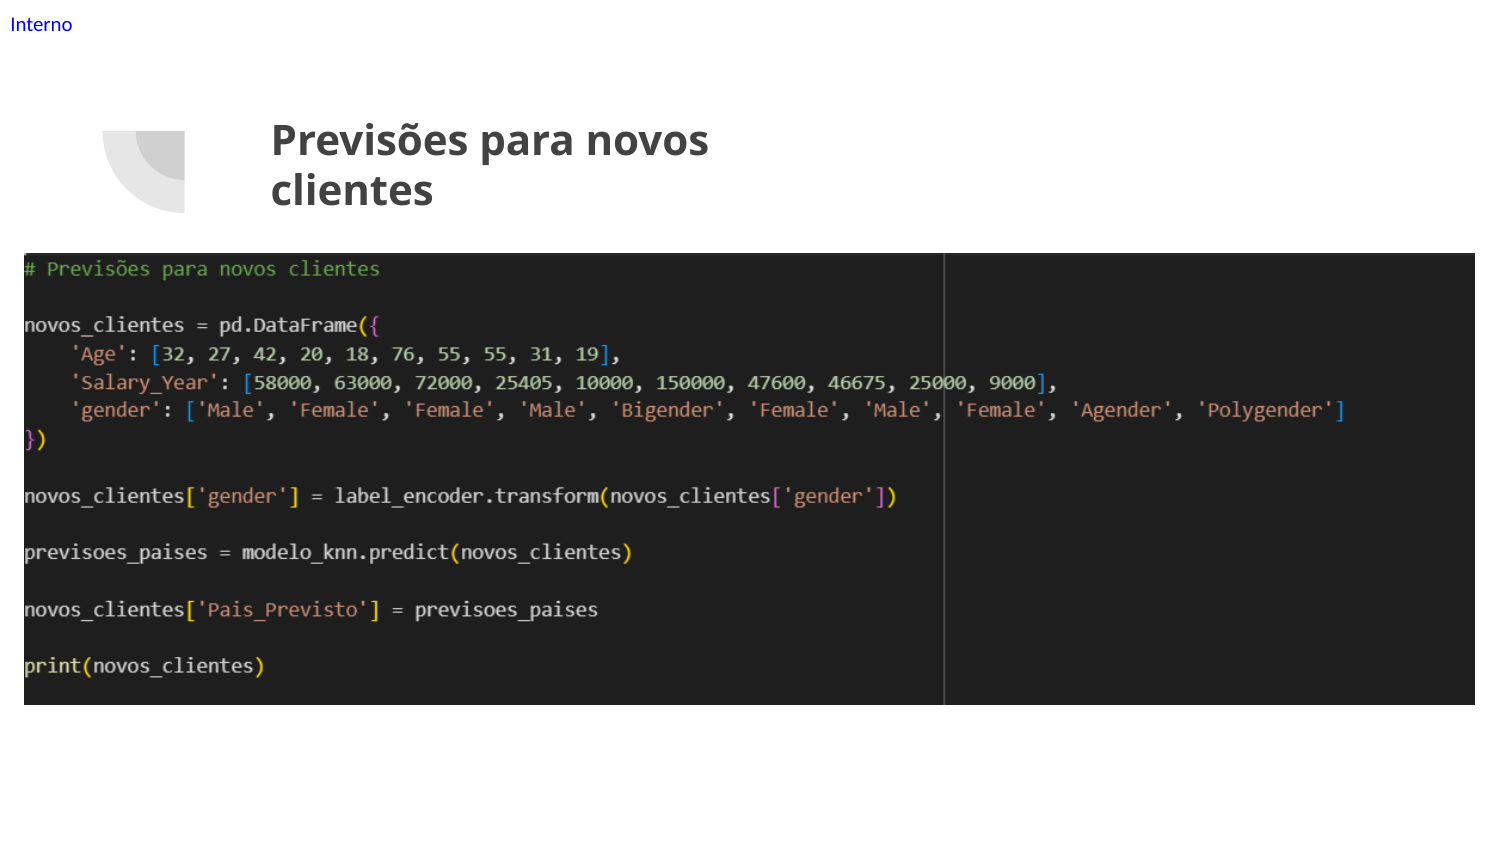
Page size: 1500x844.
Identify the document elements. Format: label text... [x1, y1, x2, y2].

title Previsões para novos clientes [255, 98, 890, 229]
picture [24, 253, 1476, 705]
